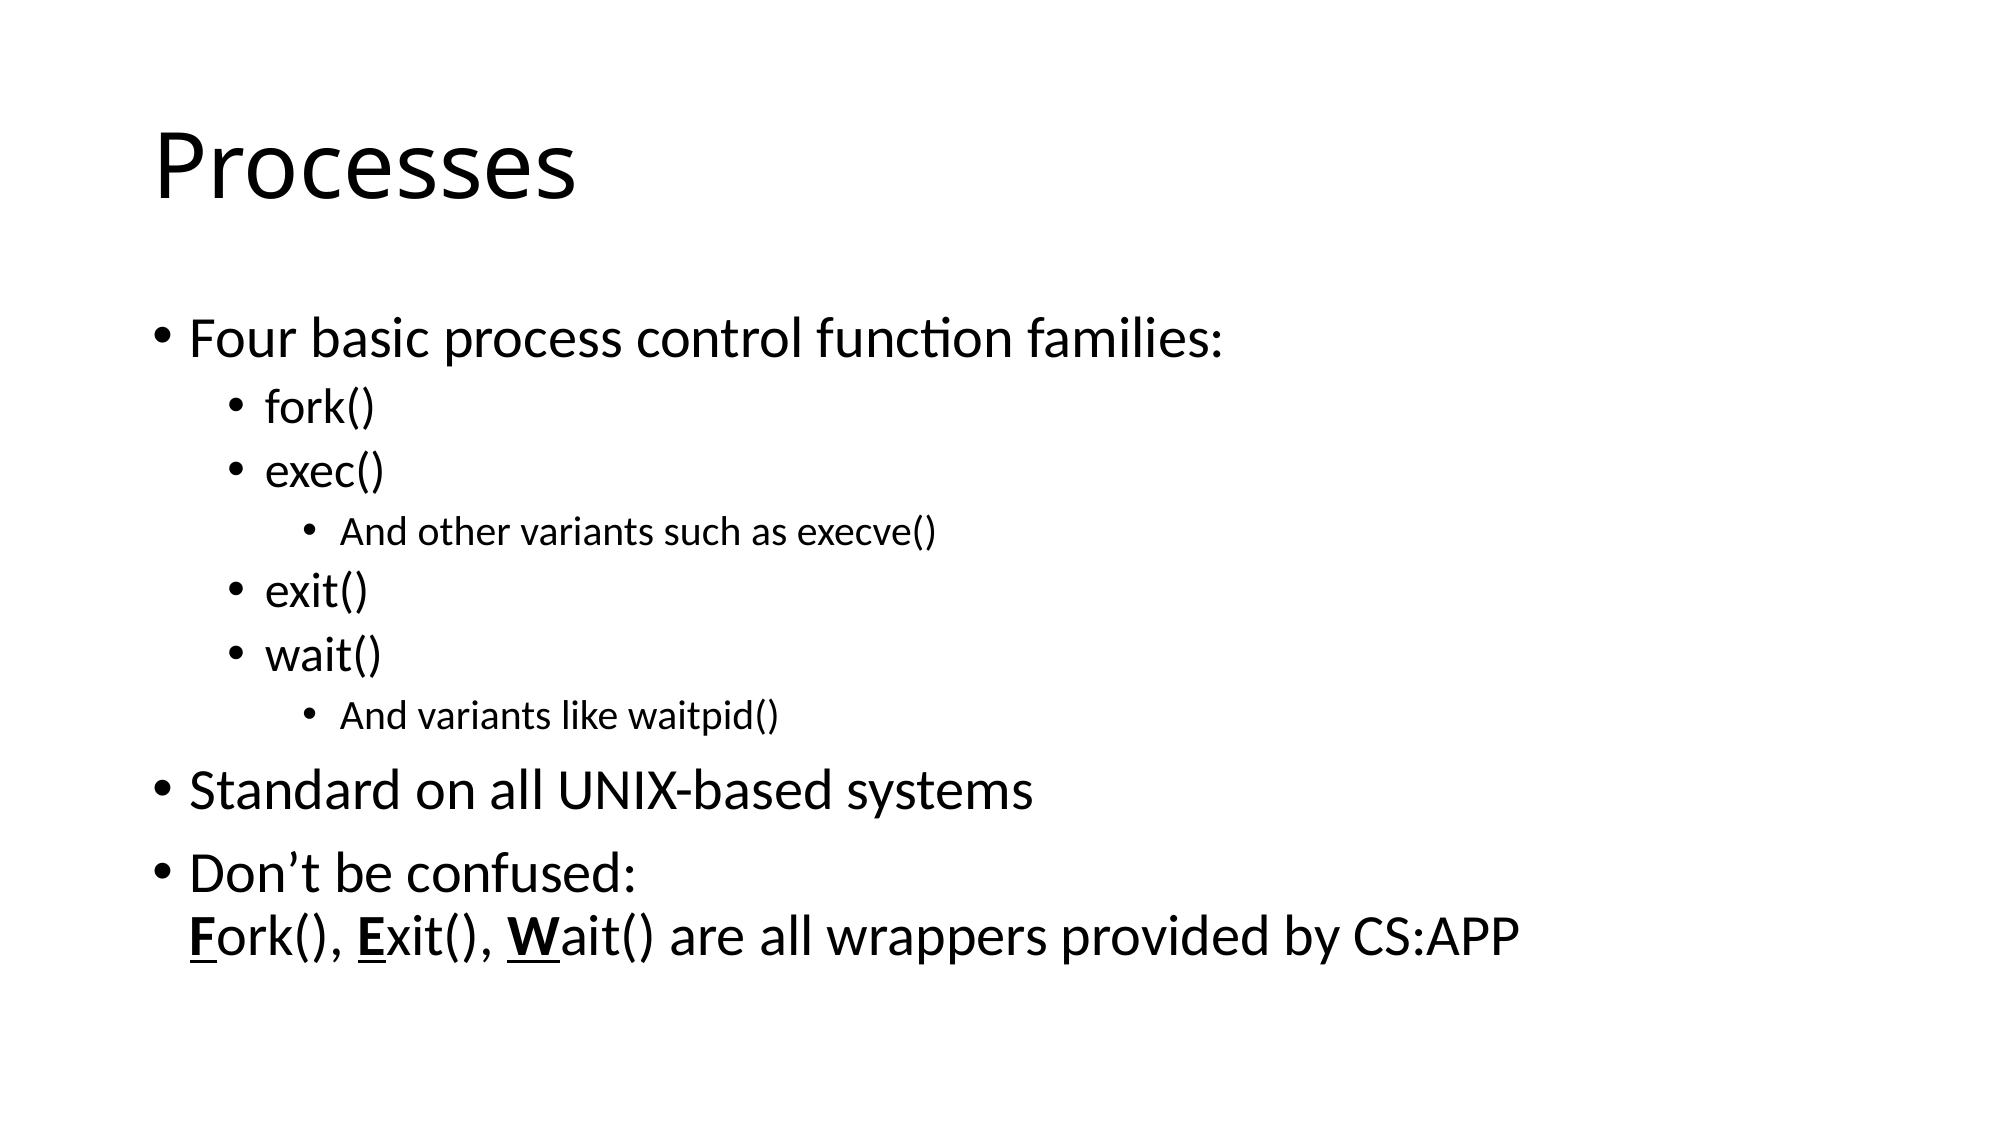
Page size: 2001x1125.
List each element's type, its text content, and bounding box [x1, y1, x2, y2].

list Four basic process control function families: fork() exec() And other variants such as execve() exit() wait() And variants like waitpid() Standard on all UNIX-based systems Don’t be confused: Fork(), Exit(), Wait() are all wrappers provided by CS:APP [137, 299, 1863, 1014]
title Processes [137, 59, 1863, 278]
